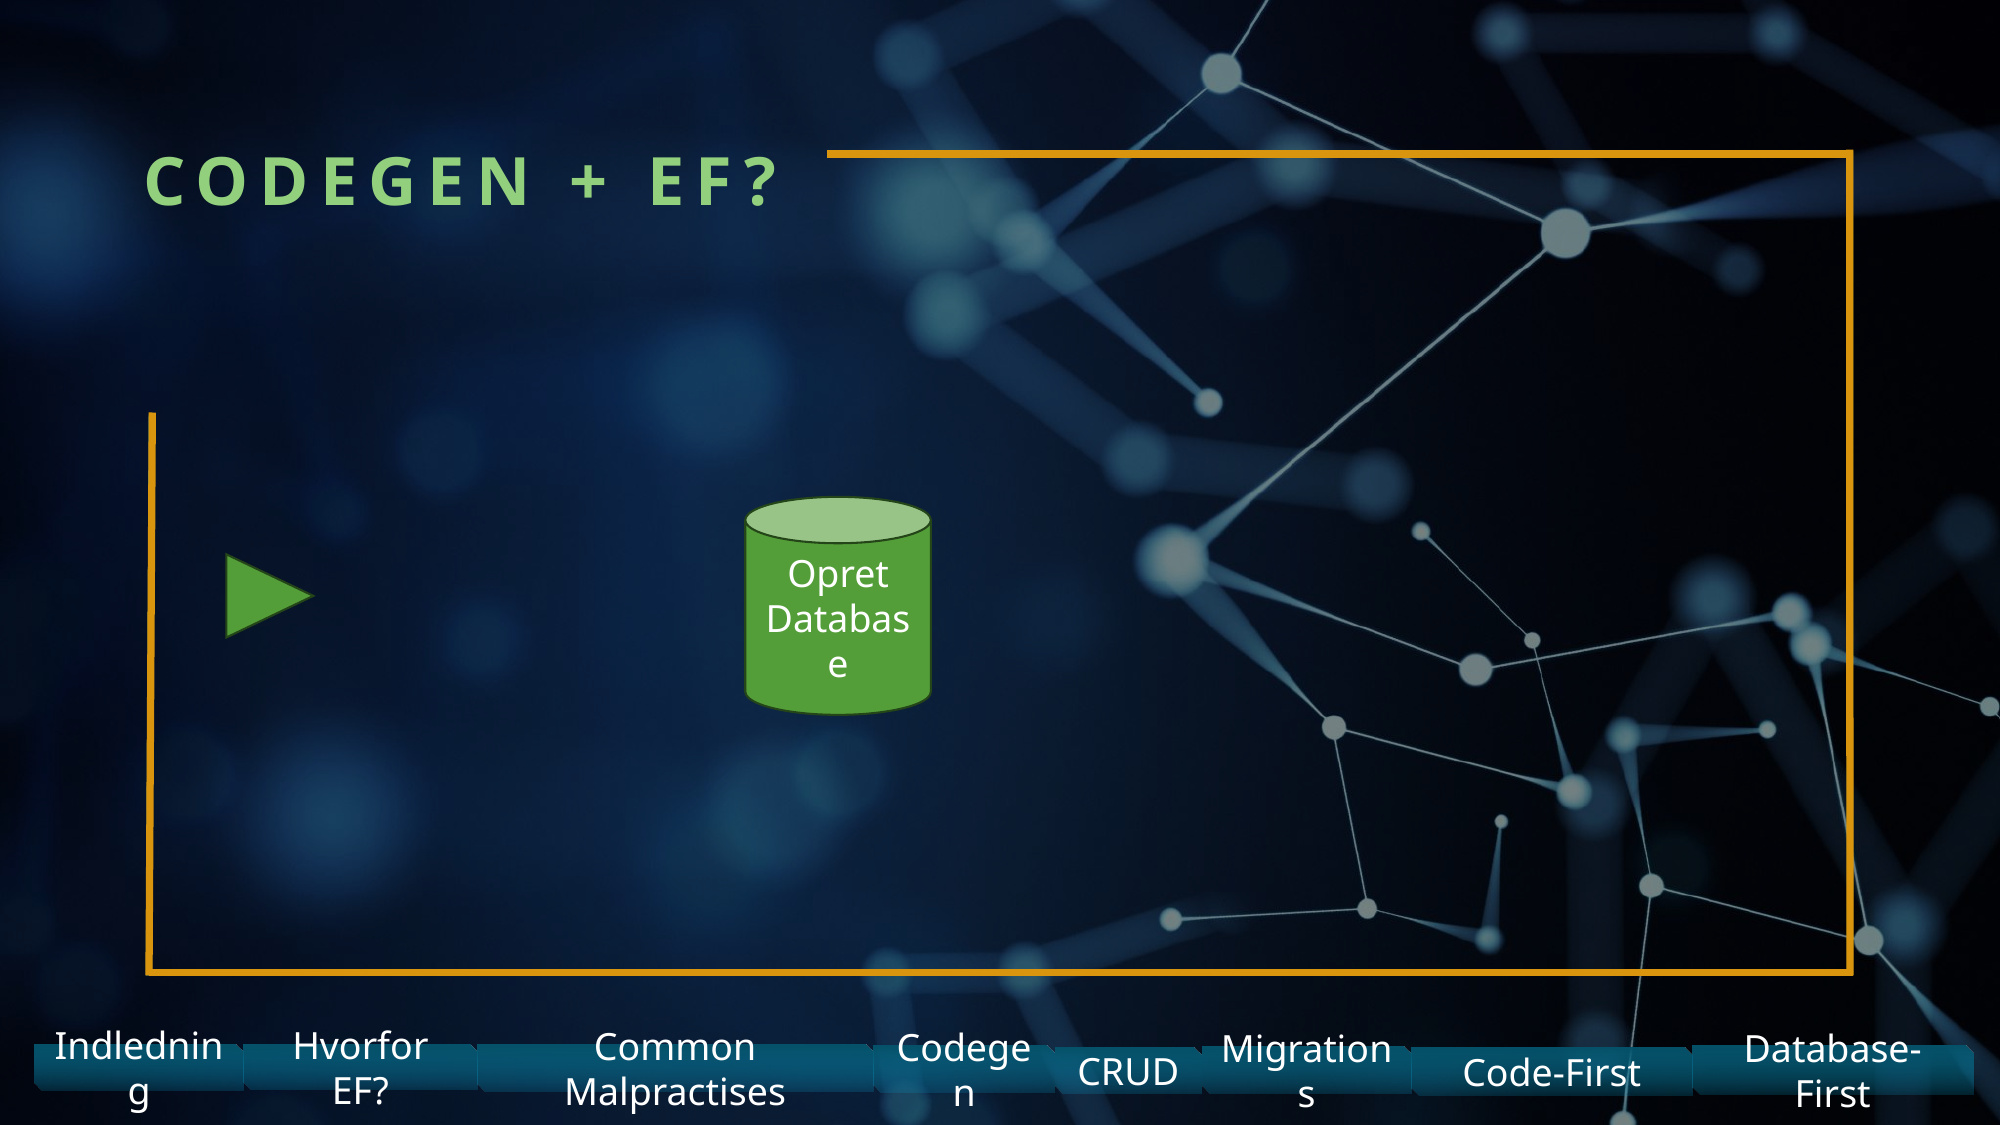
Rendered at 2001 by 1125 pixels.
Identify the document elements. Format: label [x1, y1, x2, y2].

picture [0, 0, 2000, 1125]
text_box [148, 412, 153, 972]
